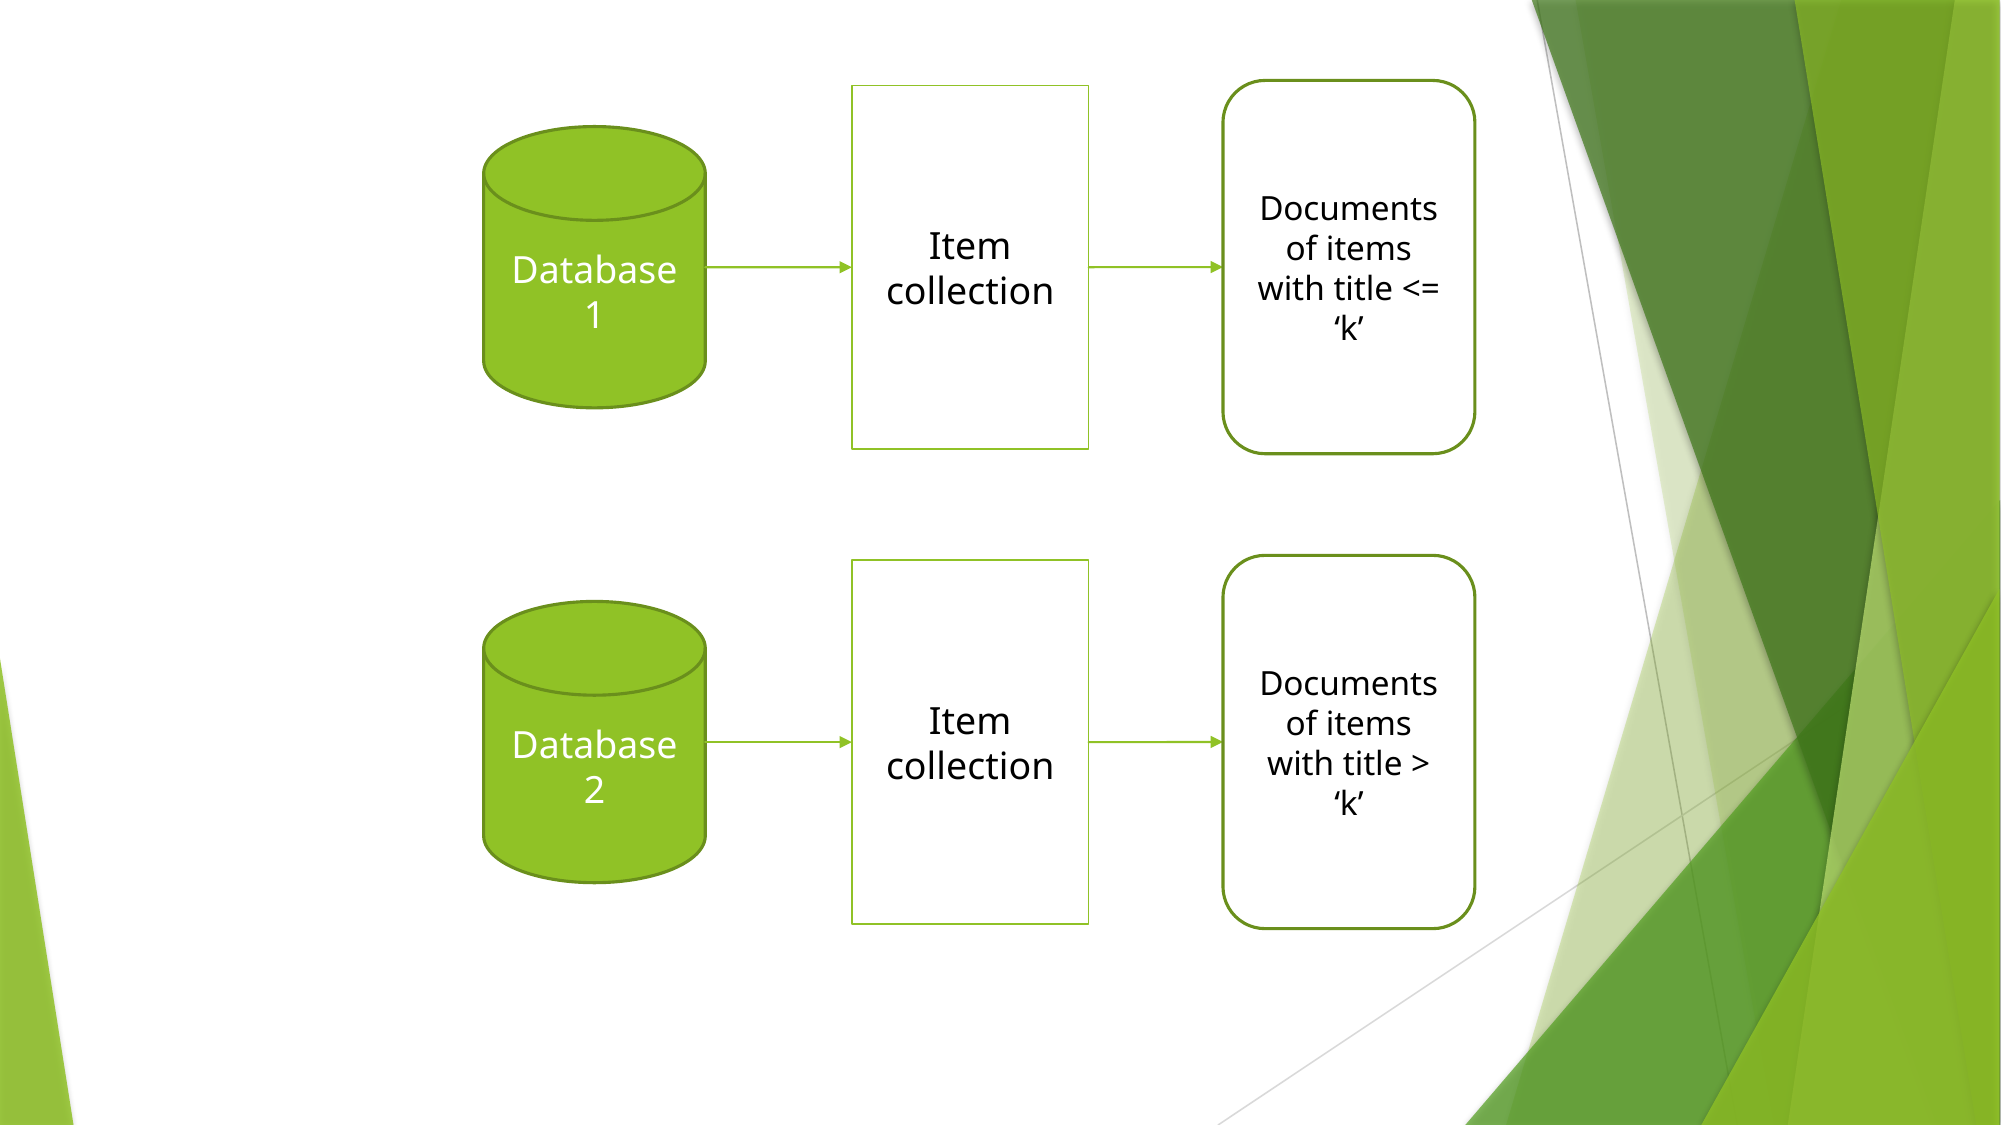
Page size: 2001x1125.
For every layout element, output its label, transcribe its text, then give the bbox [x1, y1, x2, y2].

text_box Database 2 [482, 599, 707, 885]
text_box Documents of items with title <= ‘k’ [1221, 78, 1477, 456]
text_box Item collection [851, 560, 1089, 925]
text_box Item collection [851, 85, 1089, 450]
text_box Database 1 [482, 124, 707, 410]
text_box Documents of items with title > ‘k’ [1221, 553, 1477, 931]
